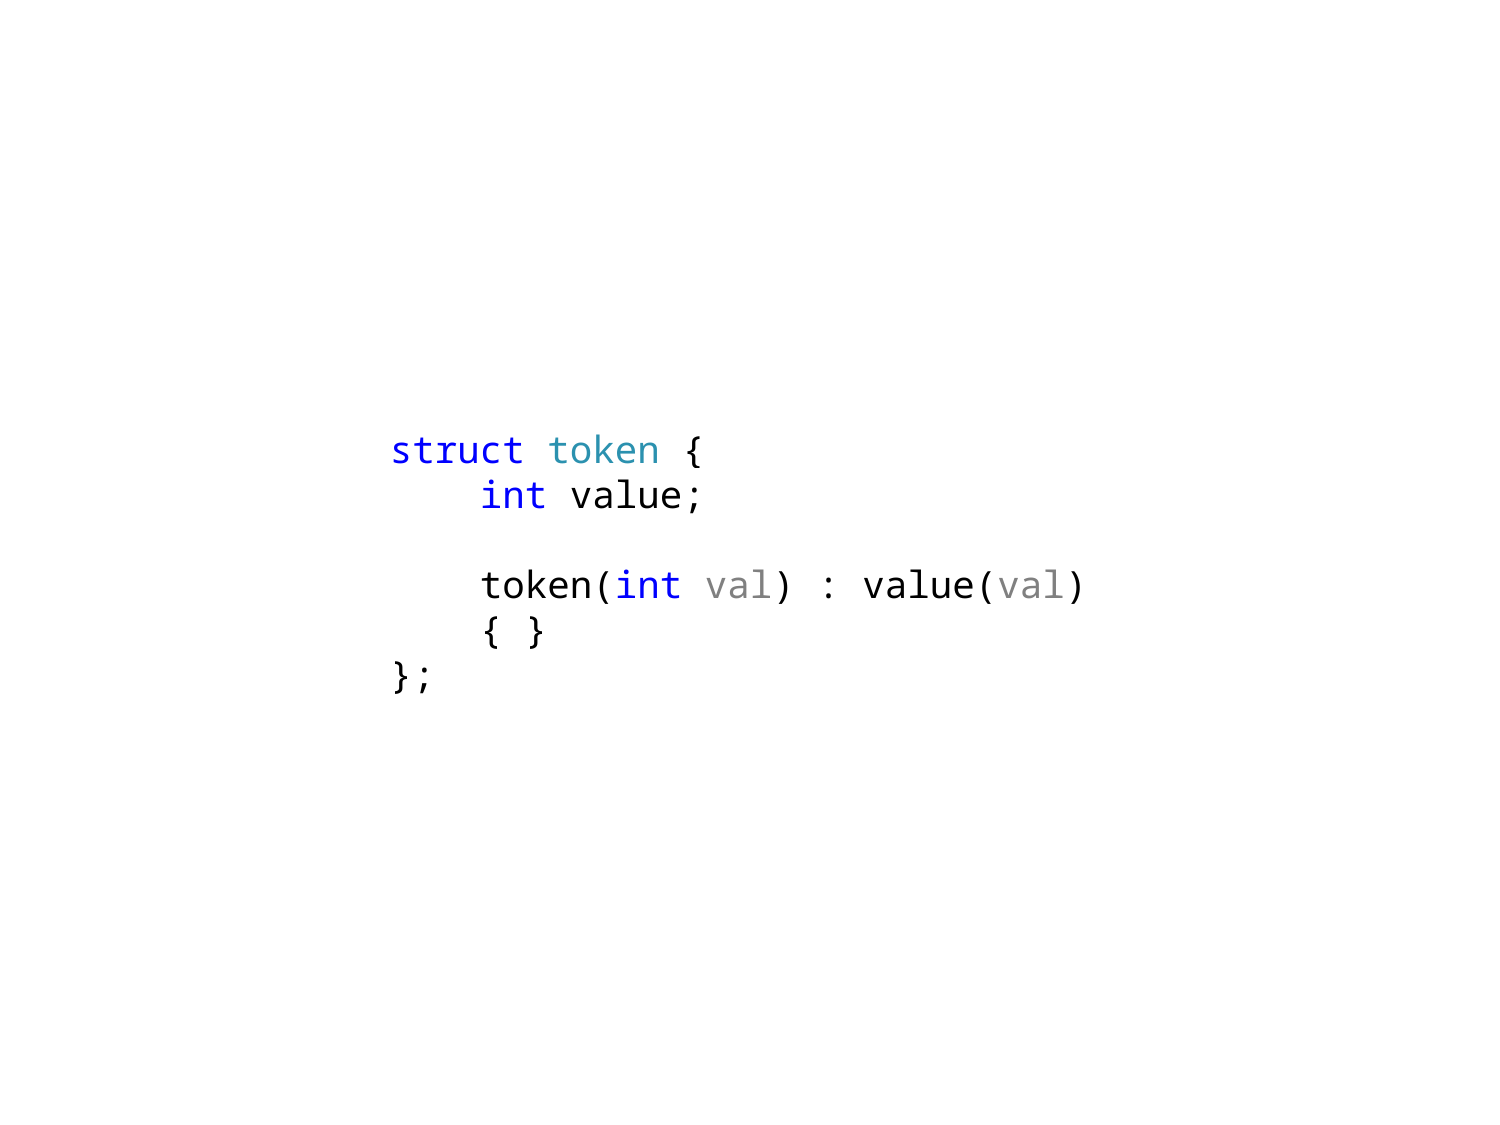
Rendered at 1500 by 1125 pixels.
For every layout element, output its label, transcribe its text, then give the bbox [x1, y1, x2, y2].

text_box struct token { int value; token(int val) : value(val) { } }; [374, 418, 1125, 704]
